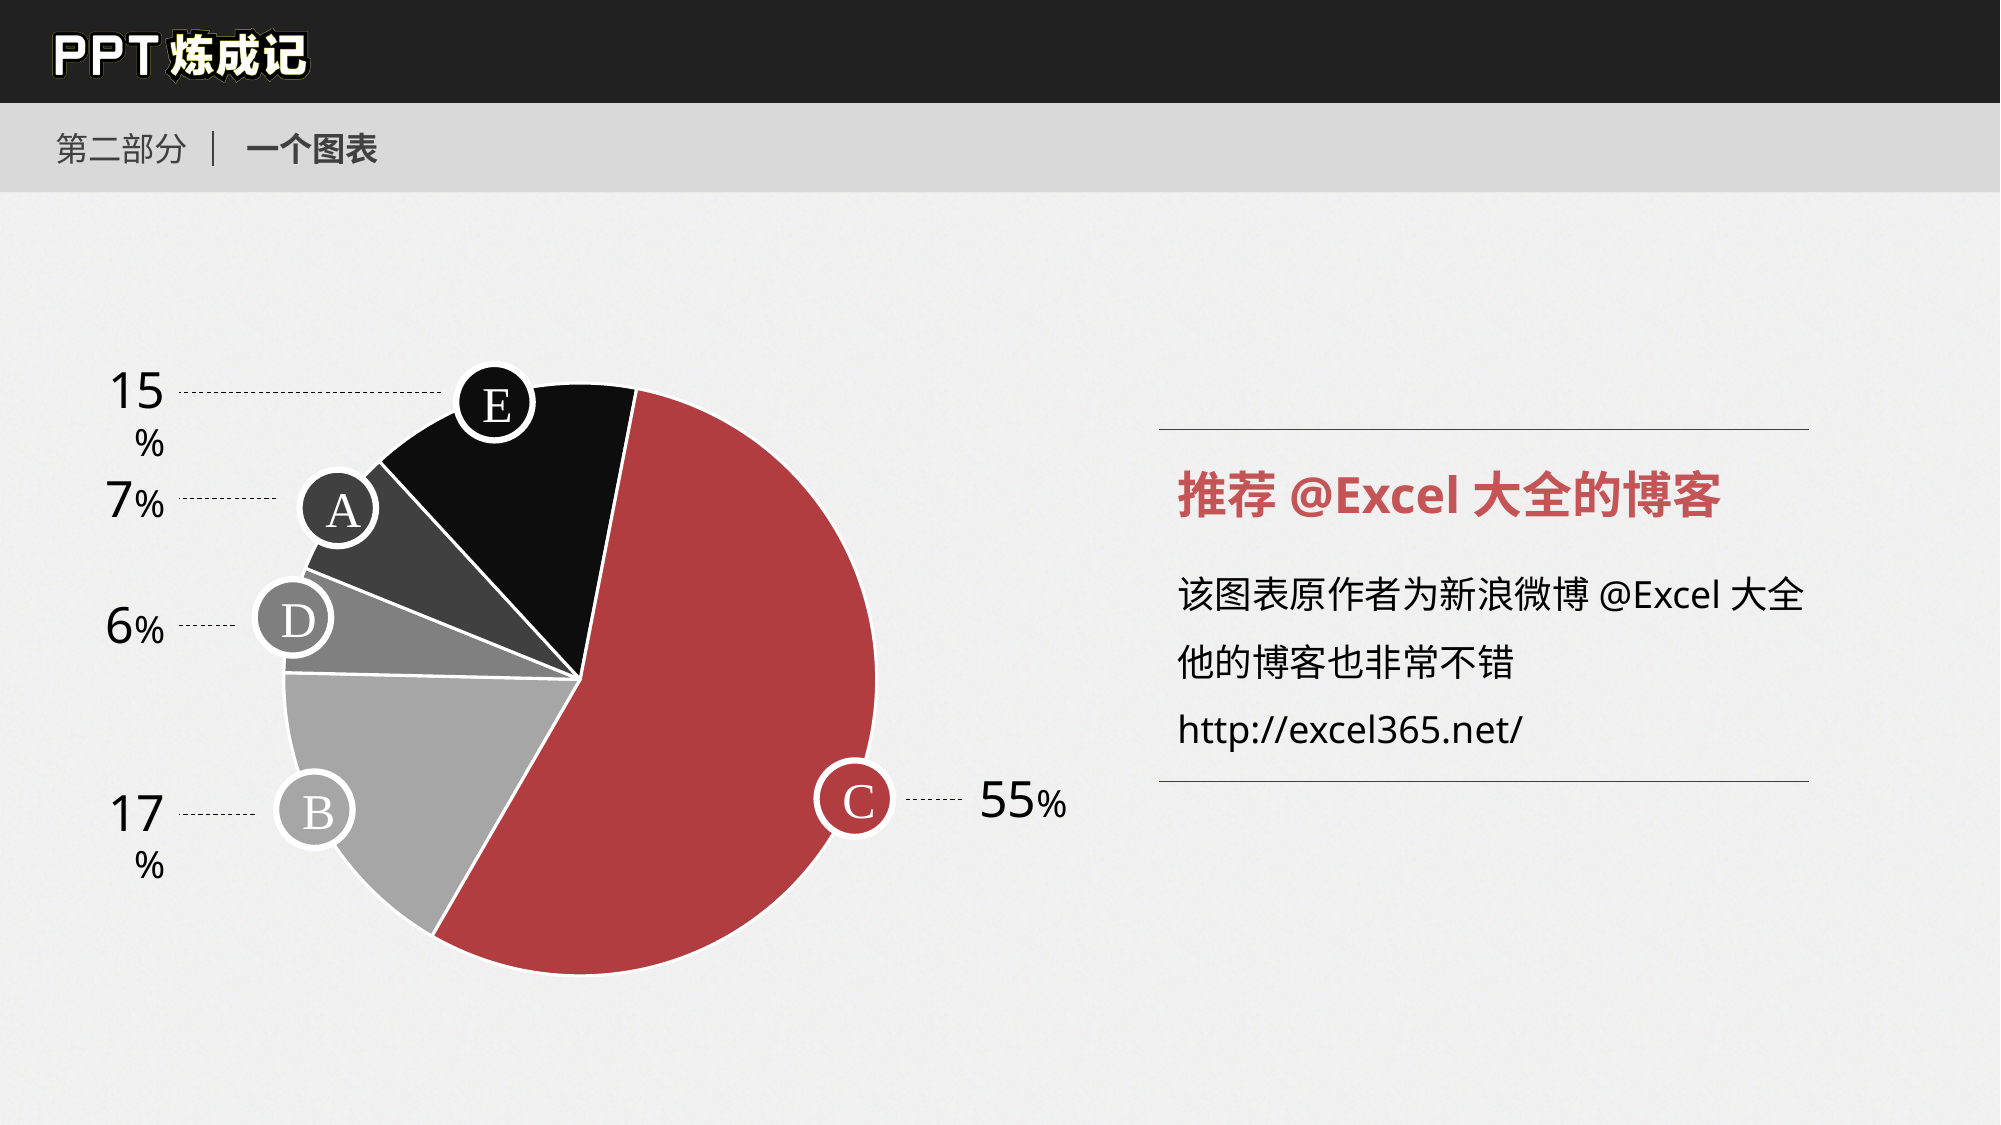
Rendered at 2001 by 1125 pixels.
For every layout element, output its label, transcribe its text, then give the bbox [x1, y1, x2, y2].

text_box 一个图表 [231, 120, 395, 176]
text_box 推荐@Excel大全的博客 该图表原作者为新浪微博@Excel大全 他的博客也非常不错 http://excel365.net/ [1164, 456, 1858, 759]
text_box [50, 22, 321, 85]
text_box [0, 193, 2000, 1125]
text_box 第二部分 [40, 120, 204, 176]
text_box [0, 103, 2000, 193]
text_box [0, 0, 2000, 103]
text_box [65, 294, 1164, 1082]
